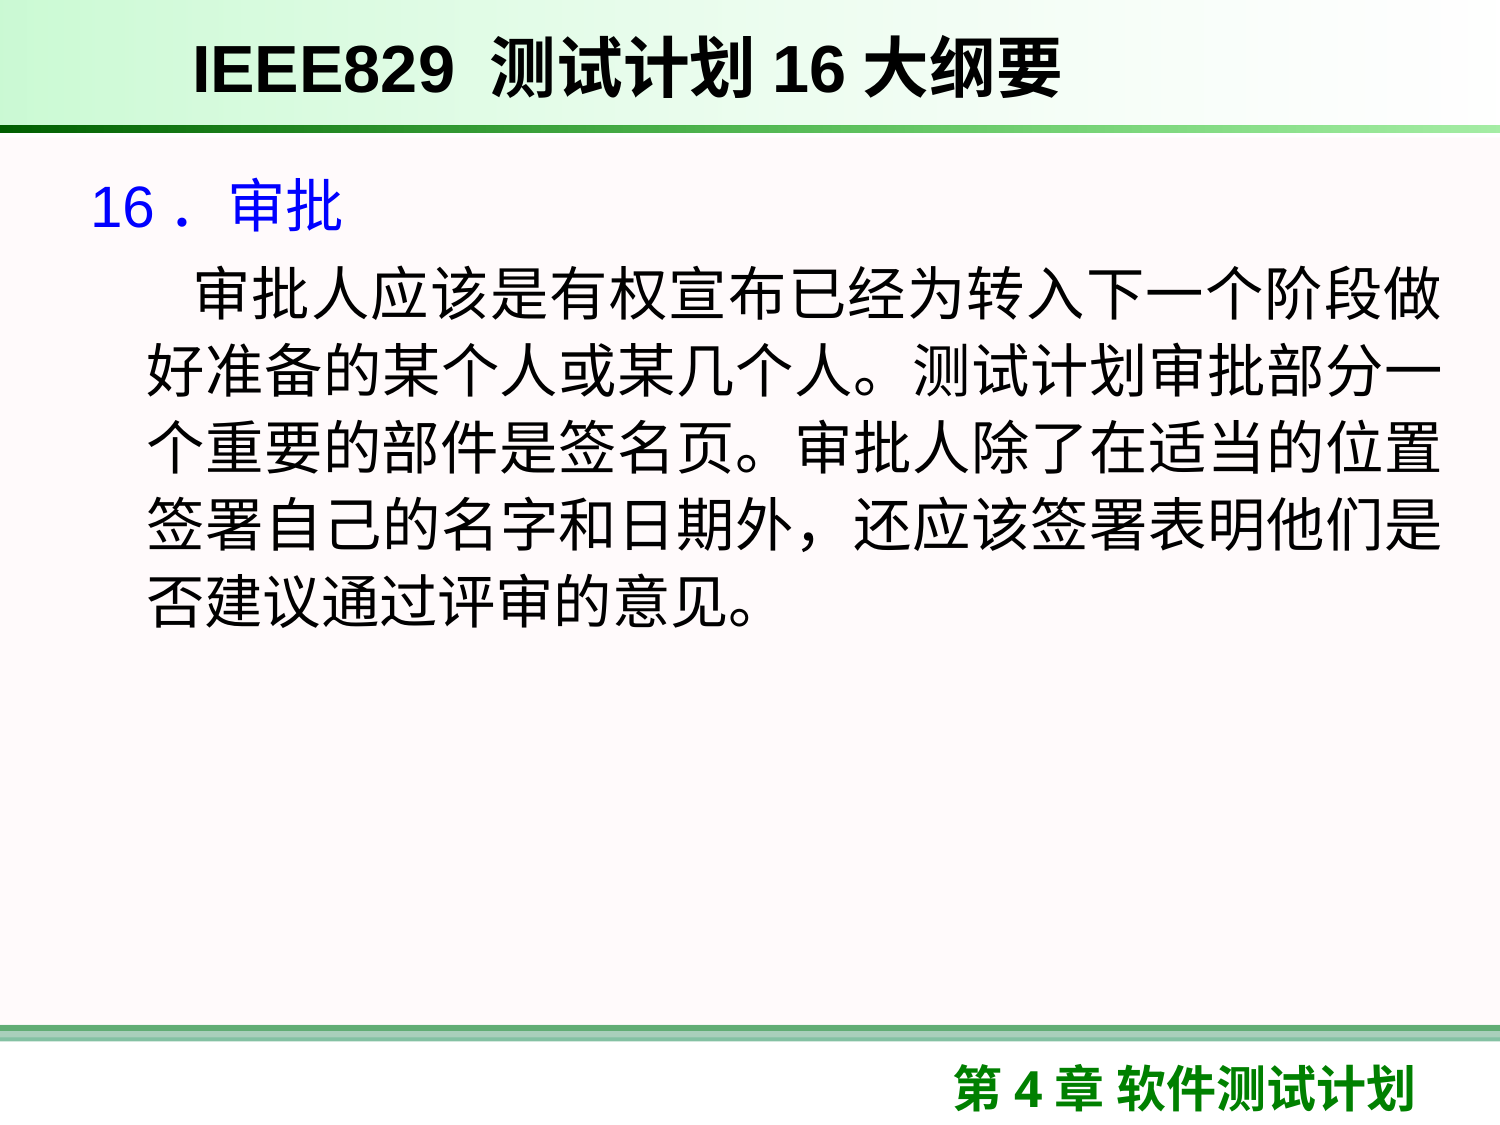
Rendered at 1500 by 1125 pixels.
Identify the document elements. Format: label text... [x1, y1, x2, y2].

list 16．审批 审批人应该是有权宣布已经为转入下一个阶段做好准备的某个人或某几个人。测试计划审批部分一个重要的部件是签名页。审批人除了在适当的位置签署自己的名字和日期外，还应该签署表明他们是否建议通过评审的意见。 [74, 174, 1458, 676]
text_box IEEE829 测试计划16大纲要 [177, 12, 1223, 119]
